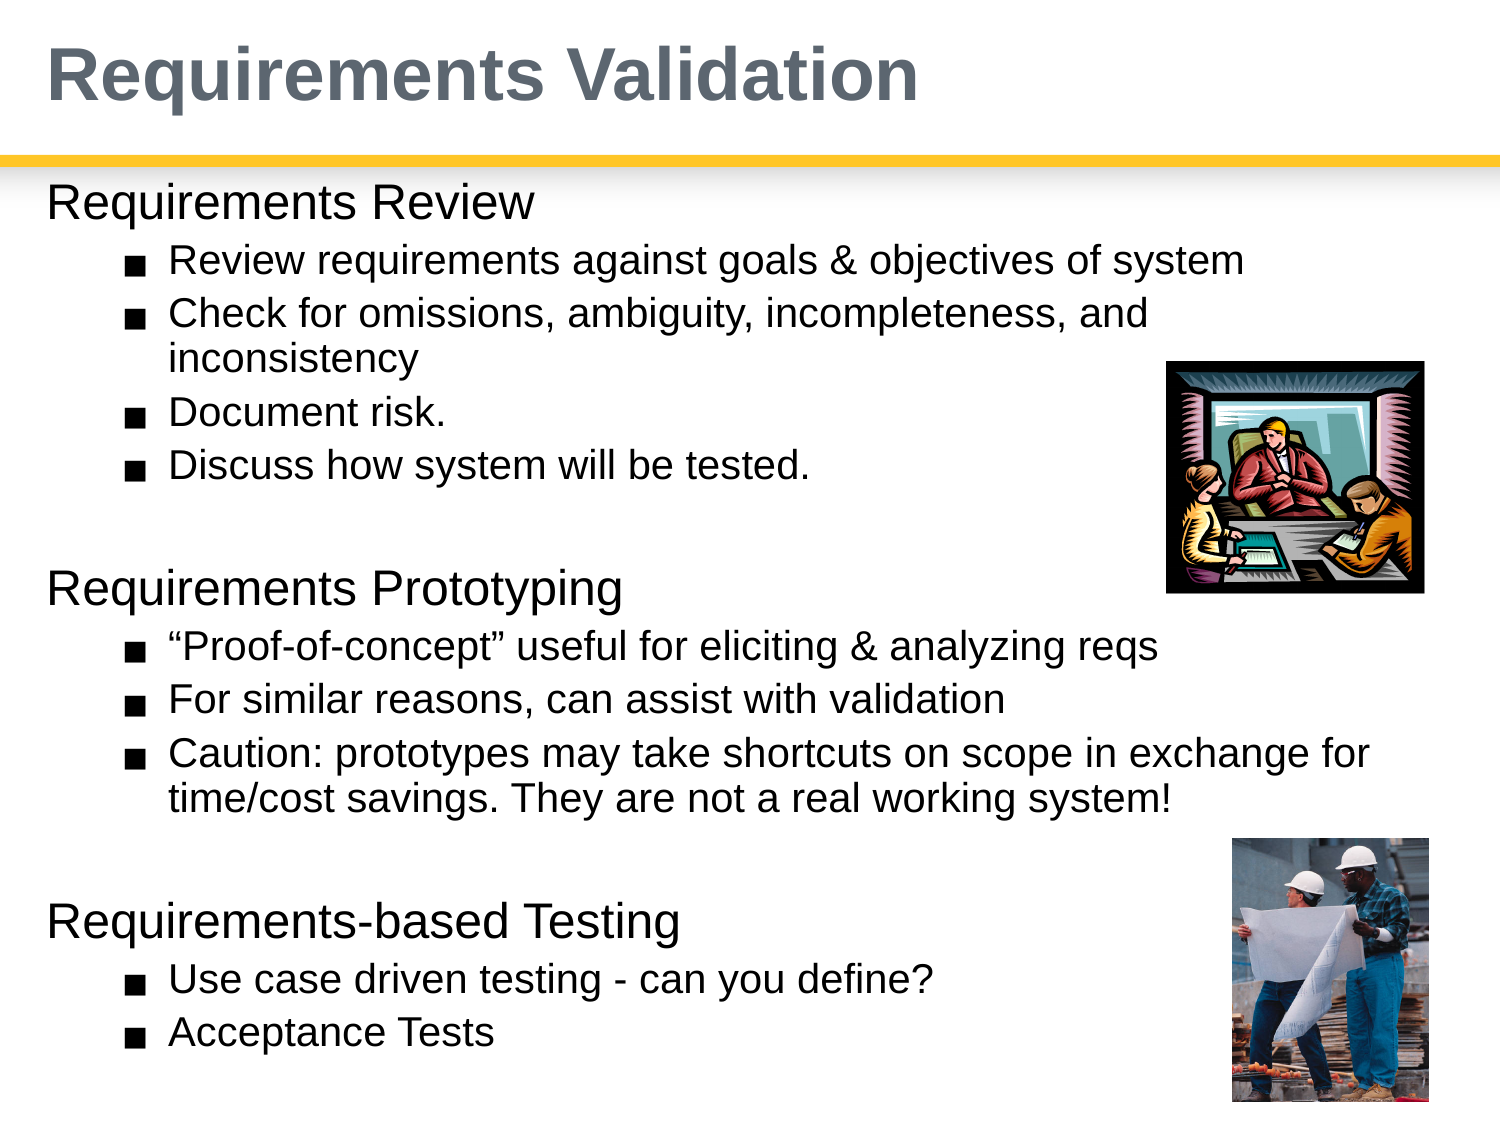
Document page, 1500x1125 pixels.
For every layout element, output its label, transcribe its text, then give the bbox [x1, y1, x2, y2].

picture [1166, 357, 1429, 598]
text_box Requirements Review Review requirements against goals & objectives of system Check for omissions, ambiguity, incompleteness, and inconsistency Document risk. Discuss how system will be tested. Requirements Prototyping “Proof-of-concept” useful for eliciting & analyzing reqs For similar reasons, can assist with validation Caution: prototypes may take shortcuts on scope in exchange for time/cost savings. They are not a real working system! Requirements-based Testing Use case driven testing - can you define? Acceptance Tests [31, 168, 1407, 1125]
picture [1232, 838, 1429, 1102]
title Requirements Validation [31, 0, 1460, 154]
